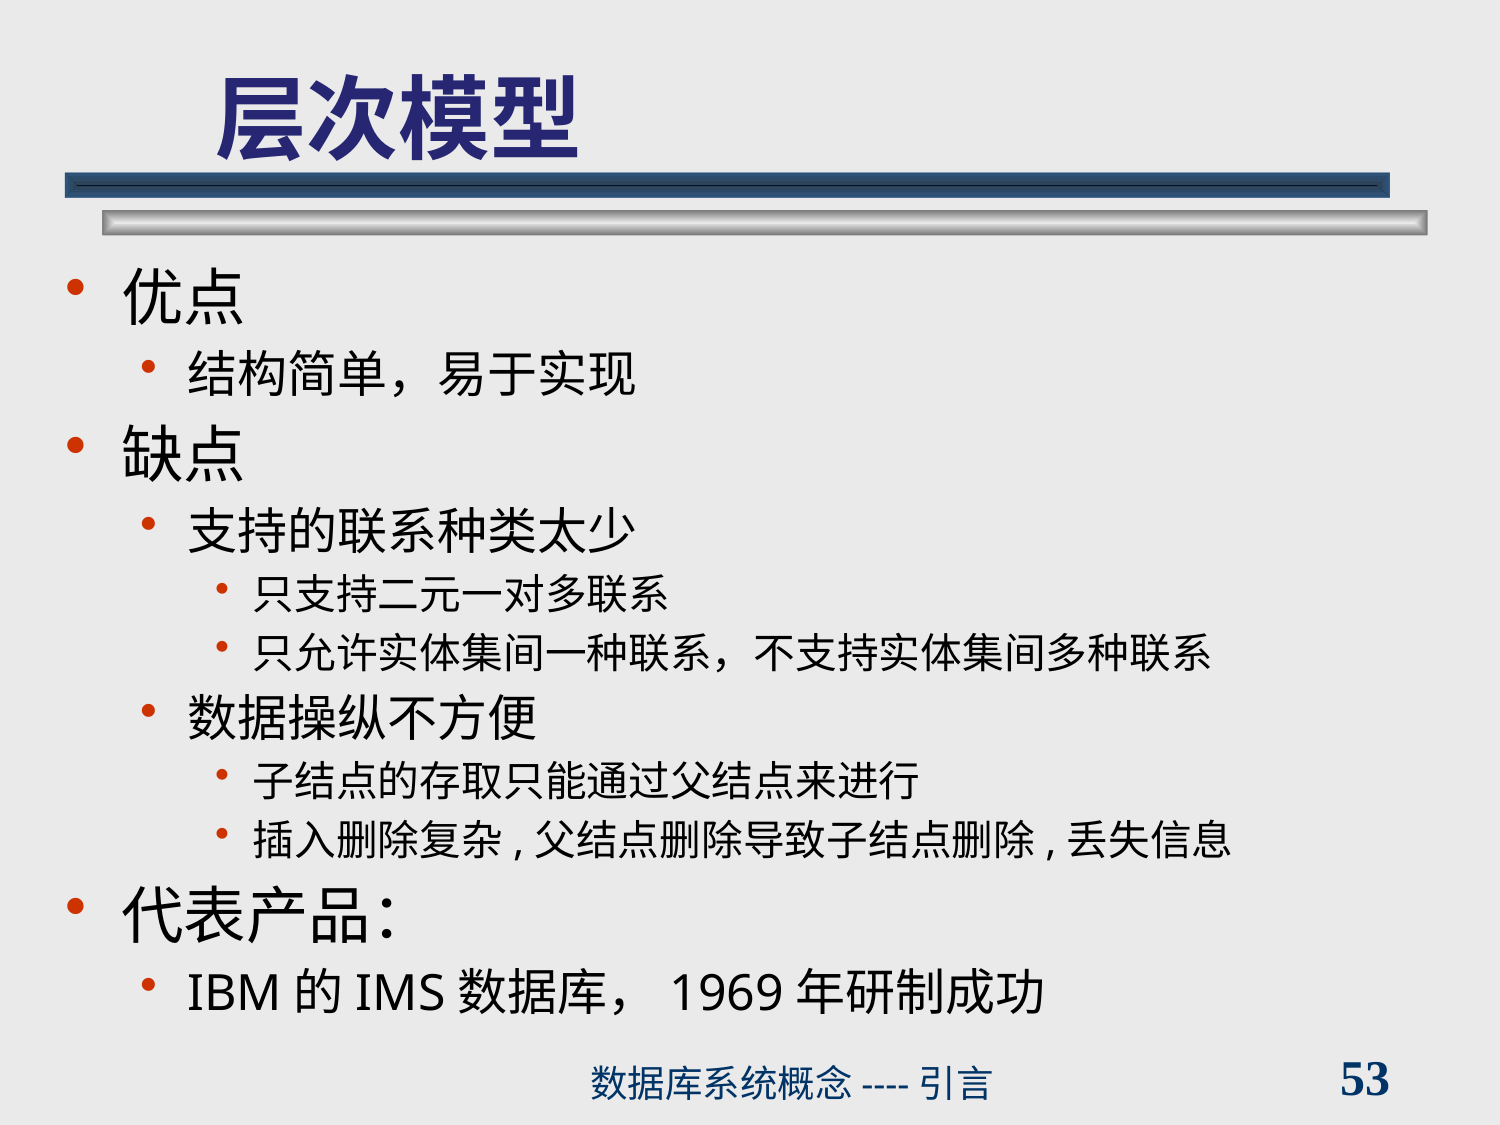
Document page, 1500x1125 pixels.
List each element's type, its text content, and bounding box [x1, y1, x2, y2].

footer 数据库系统概念----引言 [574, 1063, 1188, 1113]
title 层次模型 [199, 49, 1479, 179]
slide_number 53 [1324, 1049, 1489, 1101]
list 优点 结构简单，易于实现 缺点 支持的联系种类太少 只支持二元一对多联系 只允许实体集间一种联系，不支持实体集间多种联系 数据操纵不方便 子结点的存取只能通过父结点来进行 插入删除复杂,父结点删除导致子结点删除,丢失信息 代表产品： IBM的IMS数据库，1969年研制成功 [50, 249, 1463, 1063]
